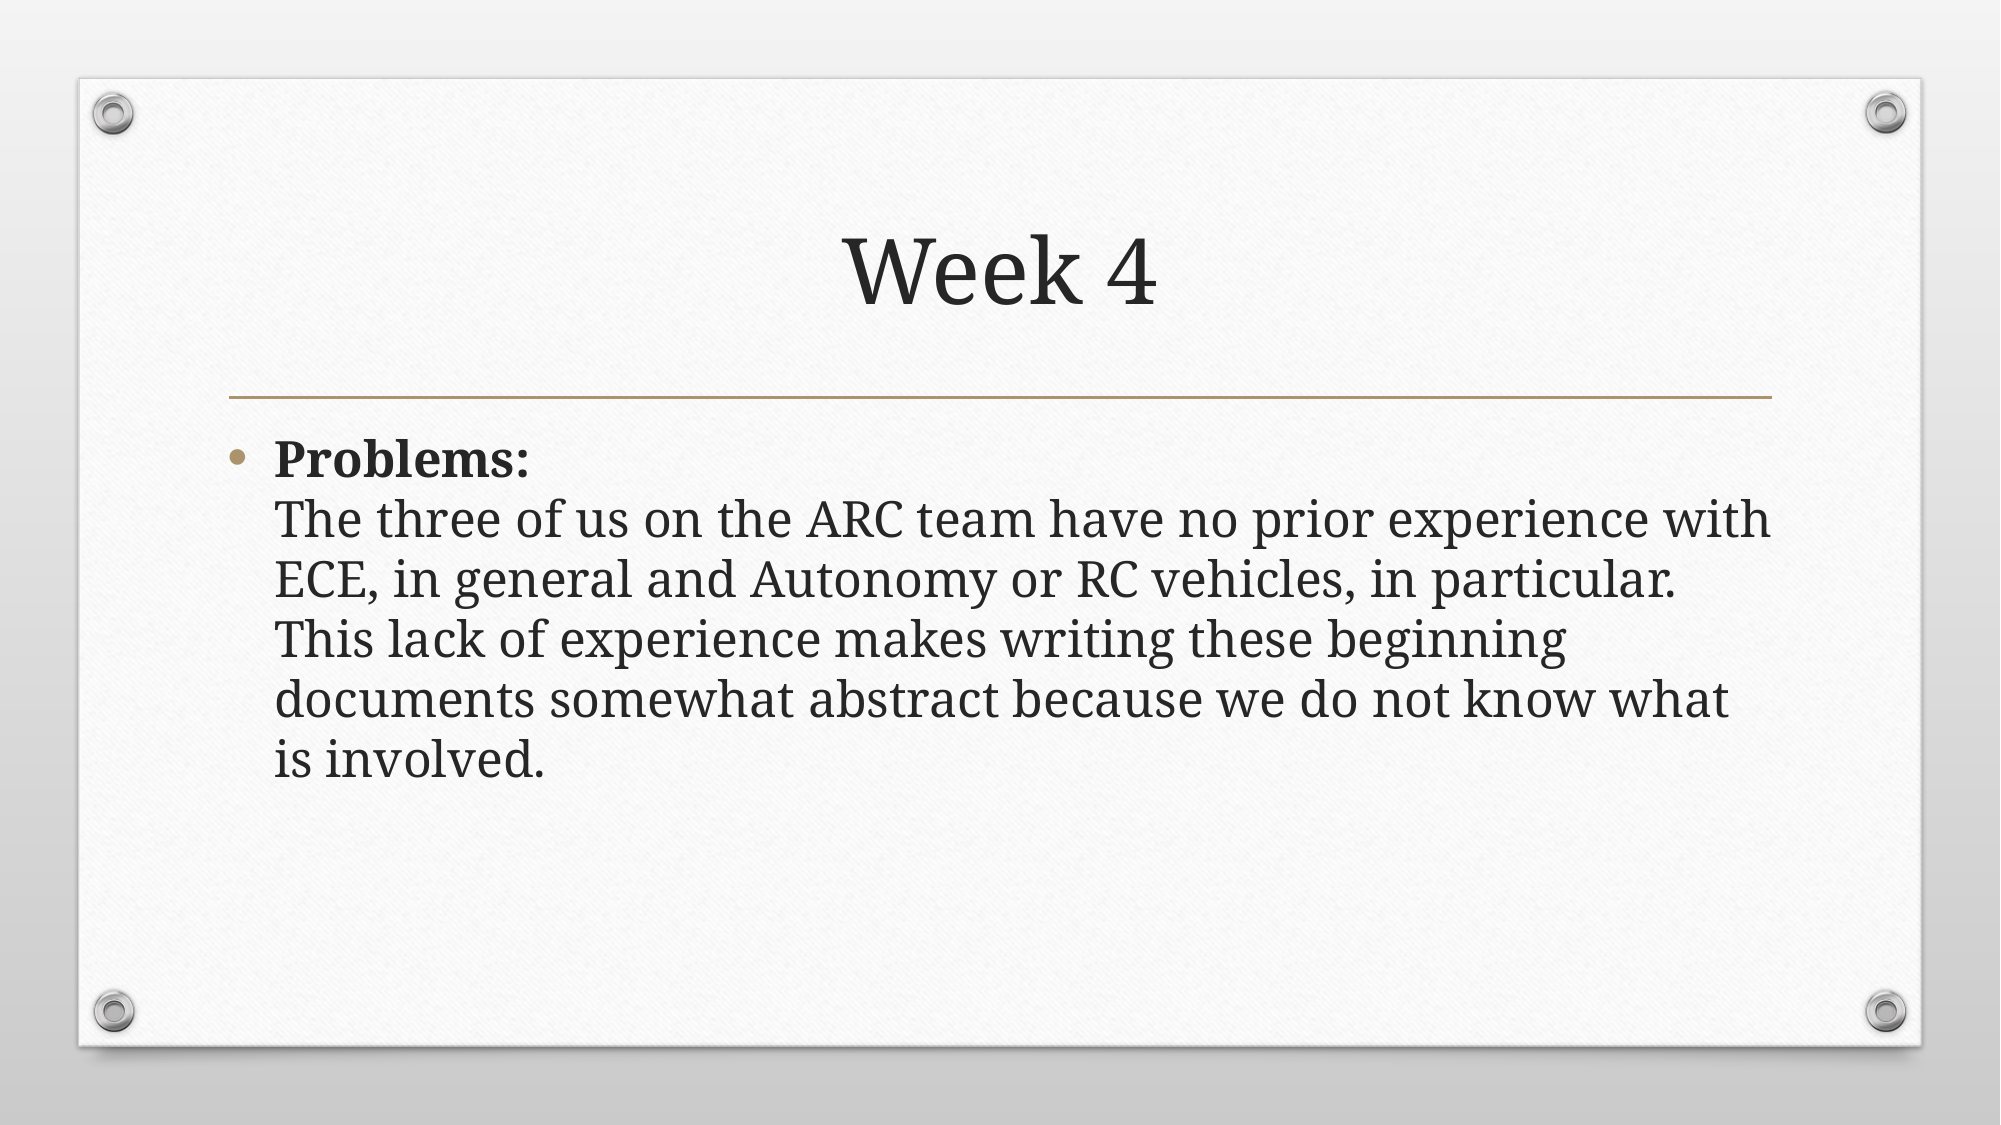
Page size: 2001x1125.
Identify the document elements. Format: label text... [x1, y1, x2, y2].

title Week 4 [212, 161, 1788, 375]
list Problems: The three of us on the ARC team have no prior experience with ECE, in general and Autonomy or RC vehicles, in particular. This lack of experience makes writing these beginning documents somewhat abstract because we do not know what is involved. [212, 419, 1788, 964]
picture [0, 0, 2000, 1125]
